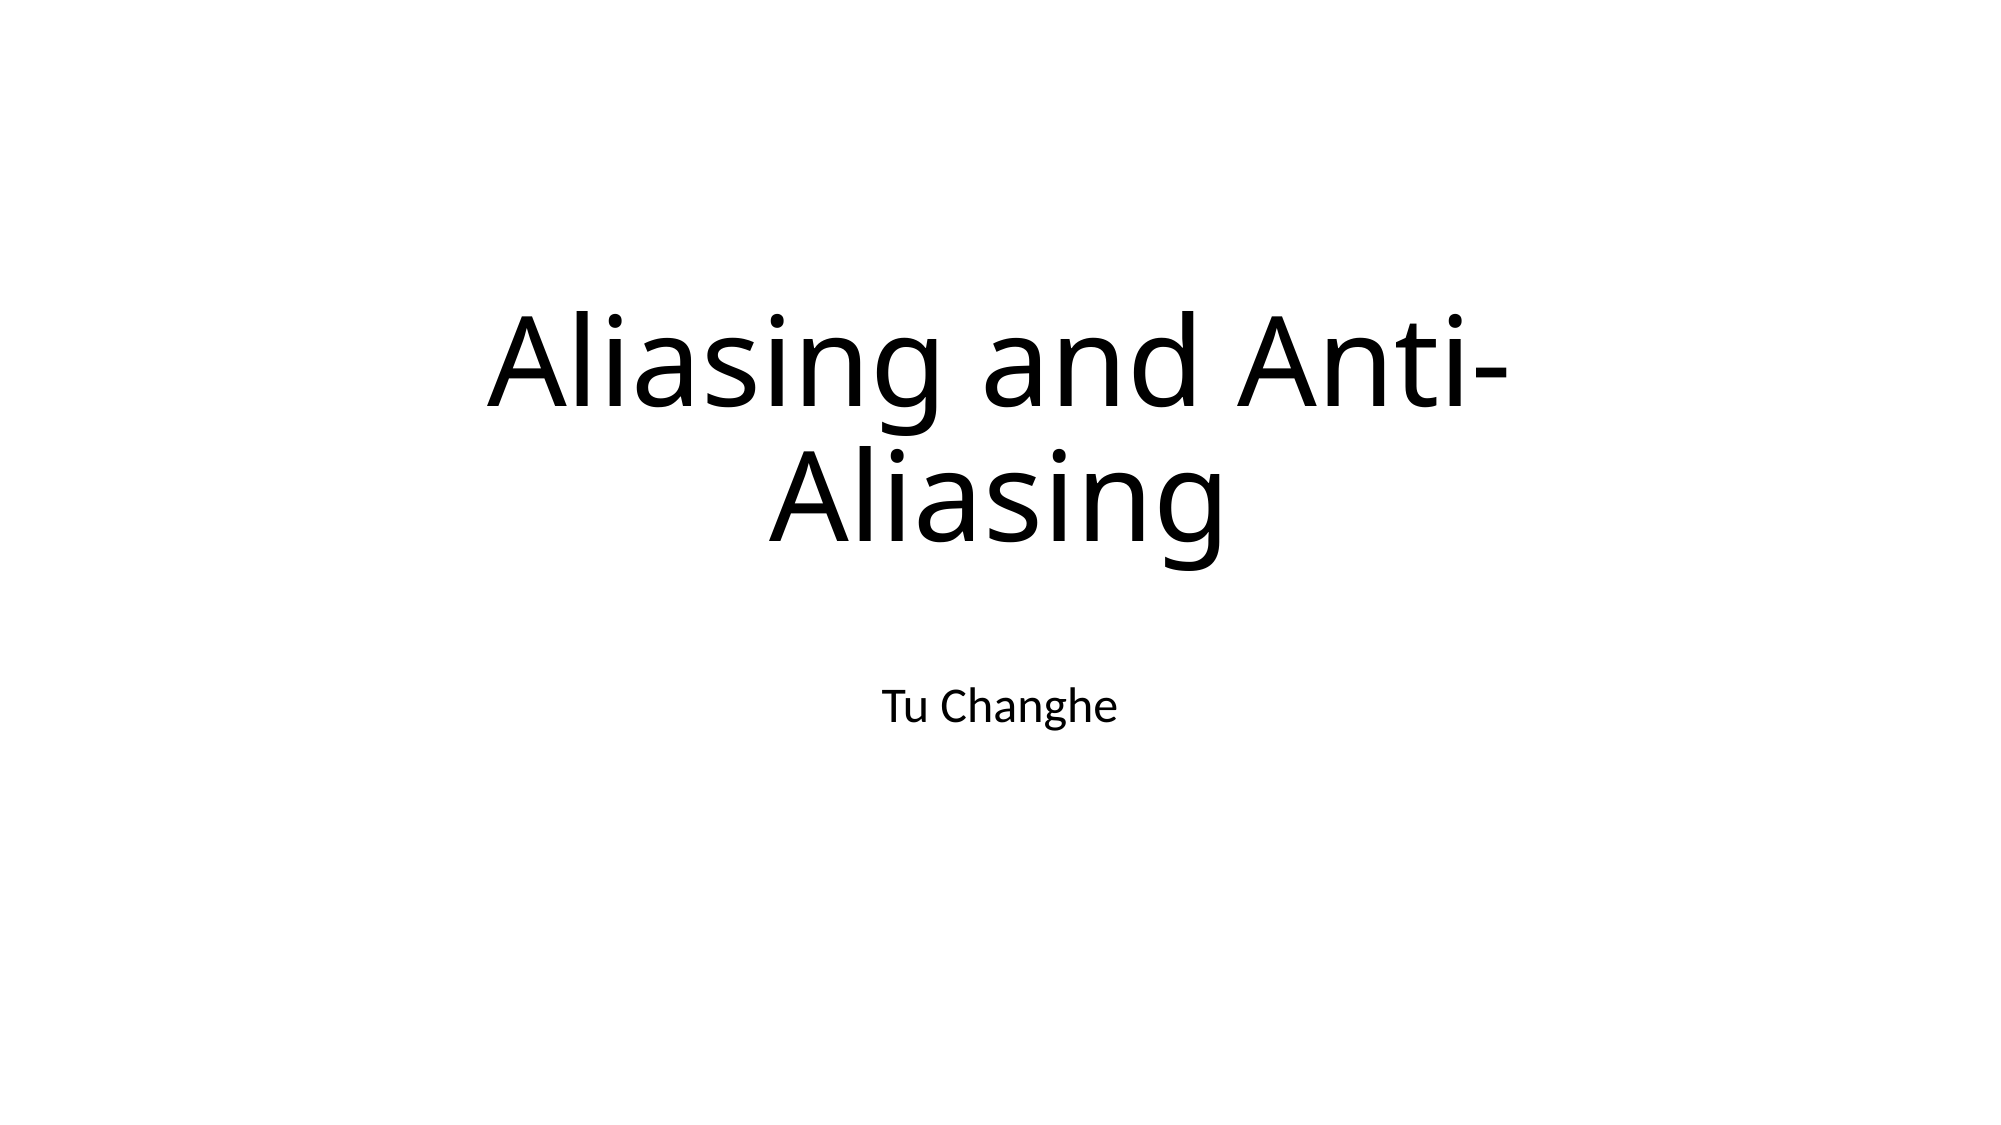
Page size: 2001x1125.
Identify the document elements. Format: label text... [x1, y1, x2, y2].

subtitle Tu Changhe [249, 590, 1750, 863]
title Aliasing and Anti-Aliasing [249, 184, 1750, 576]
